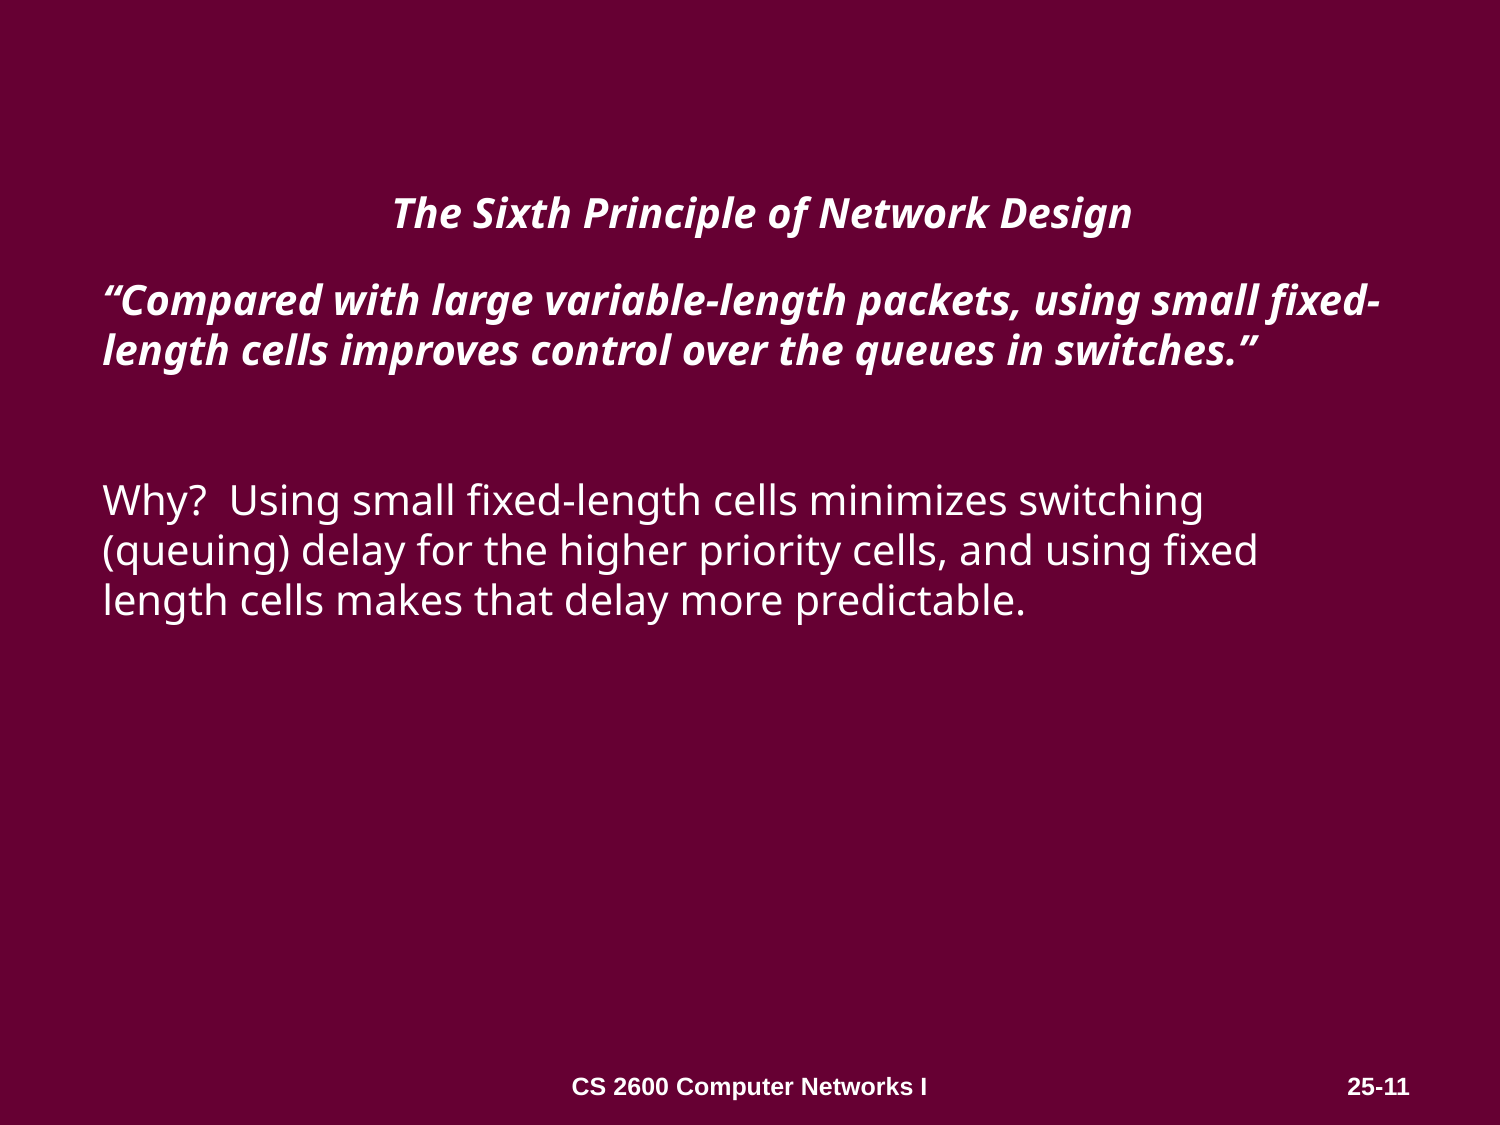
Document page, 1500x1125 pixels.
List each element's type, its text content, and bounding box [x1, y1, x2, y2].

text_box “Compared with large variable-length packets, using small fixed-length cells improves control over the queues in switches.” Why? Using small fixed-length cells minimizes switching (queuing) delay for the higher priority cells, and using fixed length cells makes that delay more predictable. [87, 361, 1405, 632]
title The Sixth Principle of Network Design [87, 172, 1438, 361]
footer CS 2600 Computer Networks I [299, 1062, 1074, 1103]
slide_number 25-11 [1074, 1062, 1426, 1103]
